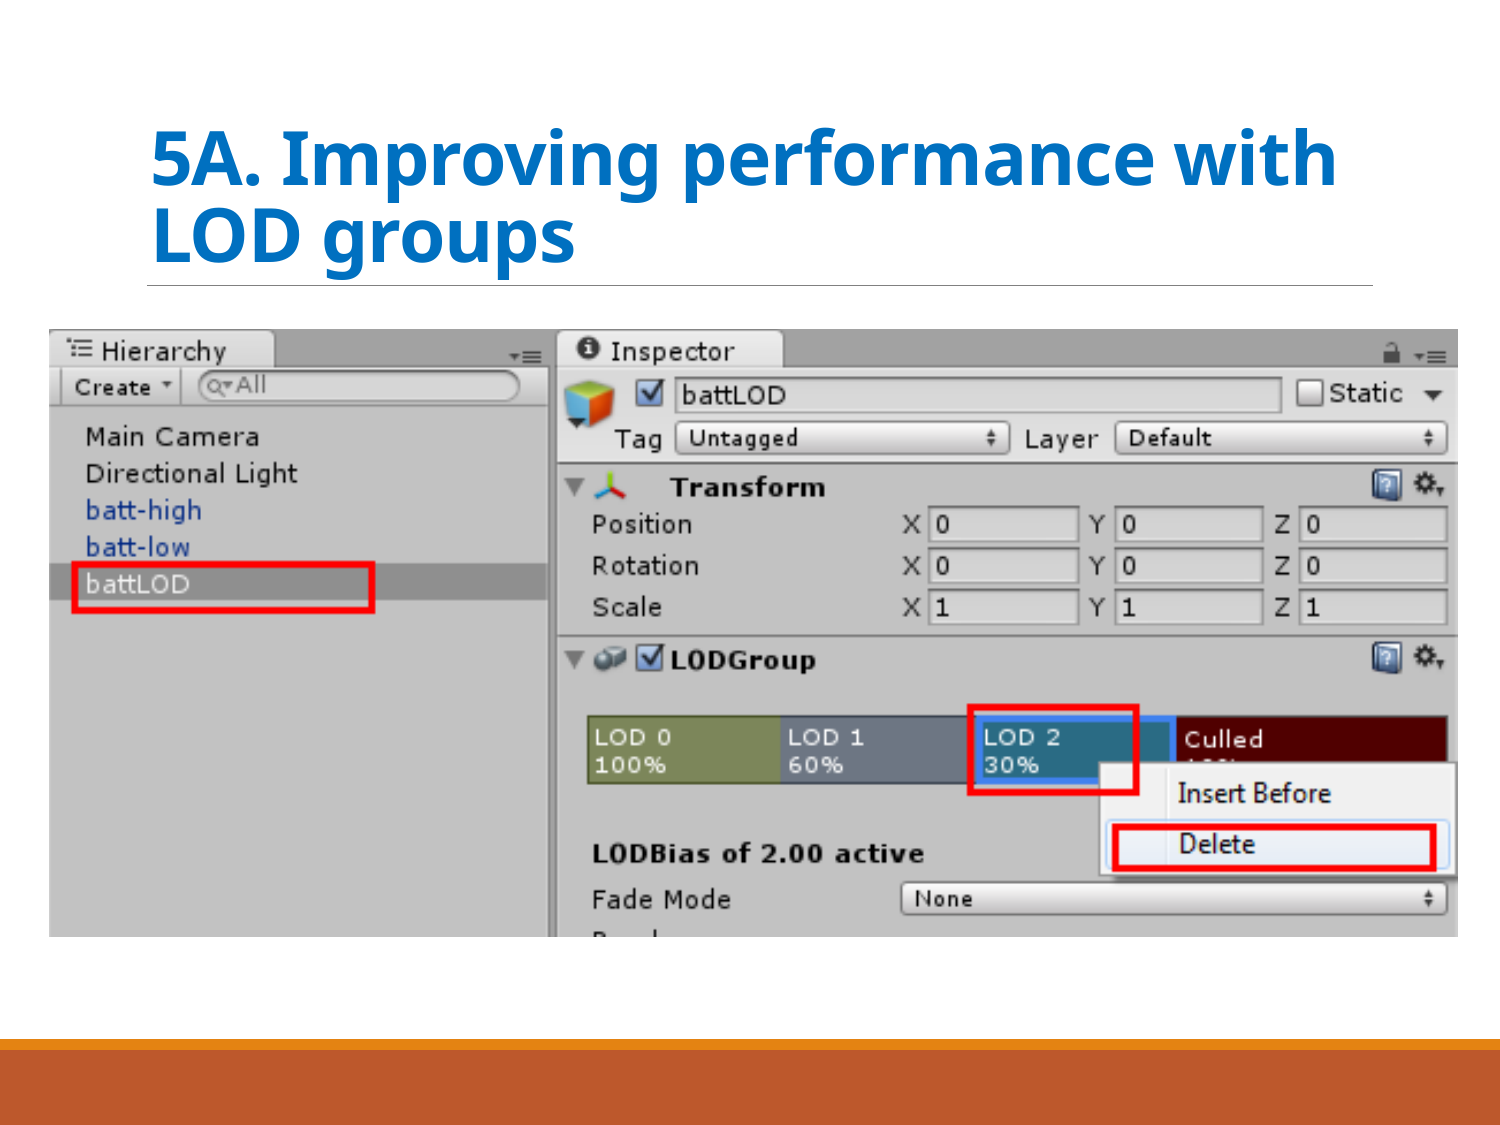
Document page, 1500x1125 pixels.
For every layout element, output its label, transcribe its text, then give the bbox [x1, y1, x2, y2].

title 5A. Improving performance with LOD groups [135, 47, 1373, 285]
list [49, 328, 1458, 937]
